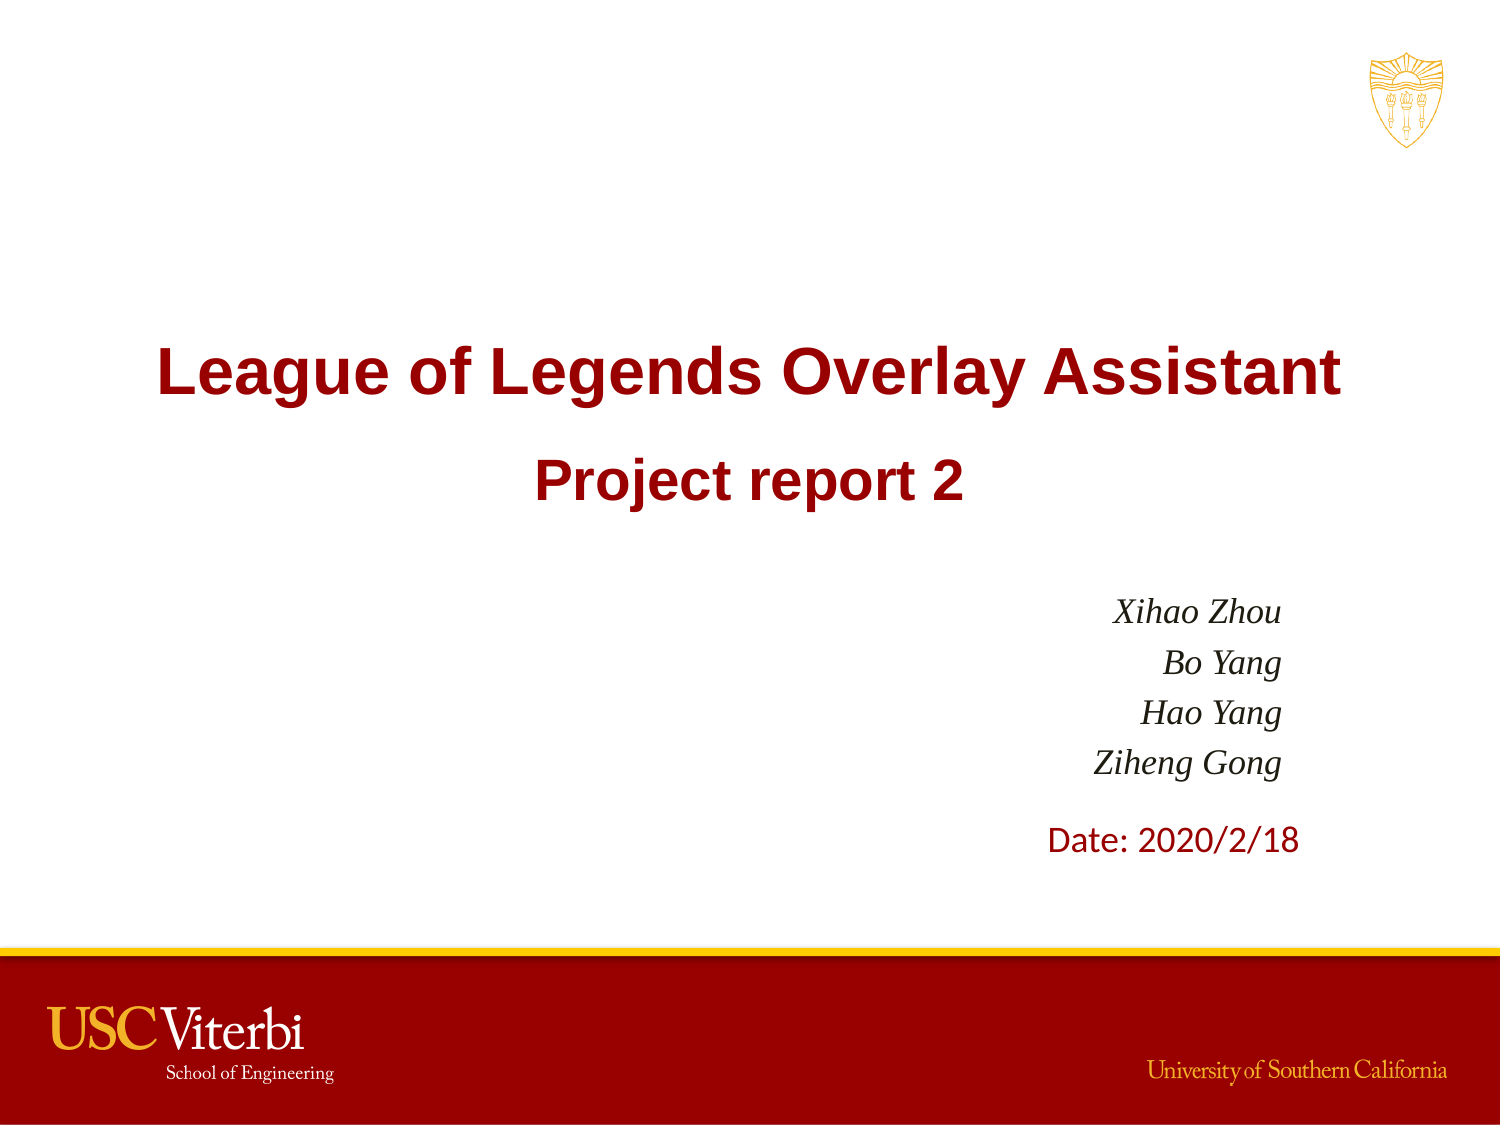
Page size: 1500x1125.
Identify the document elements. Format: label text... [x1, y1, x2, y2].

text_box Date: 2020/2/18 [1032, 807, 1315, 868]
picture [1345, 39, 1468, 162]
picture [1147, 1059, 1447, 1086]
text_box Xihao Zhou Bo Yang Hao Yang Ziheng Gong [1, 580, 1298, 791]
text_box League of Legends Overlay Assistant Project report 2 [1, 219, 1499, 581]
picture [47, 1006, 334, 1084]
